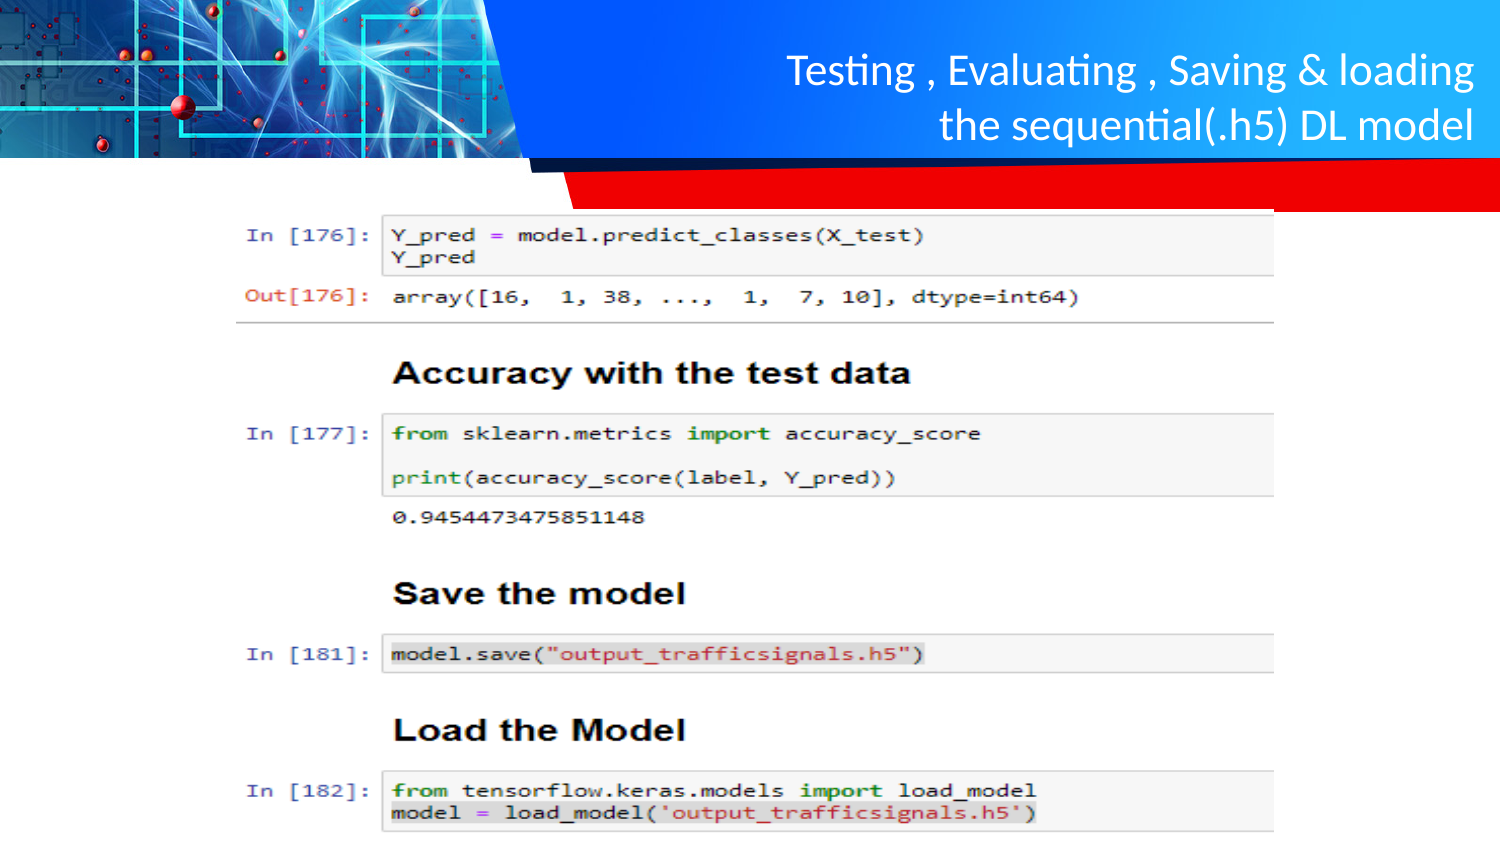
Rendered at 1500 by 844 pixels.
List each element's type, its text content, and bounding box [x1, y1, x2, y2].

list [235, 209, 1274, 844]
title Testing , Evaluating , Saving & loading the sequential(.h5) DL model [76, 31, 1500, 158]
picture [0, 0, 1500, 844]
